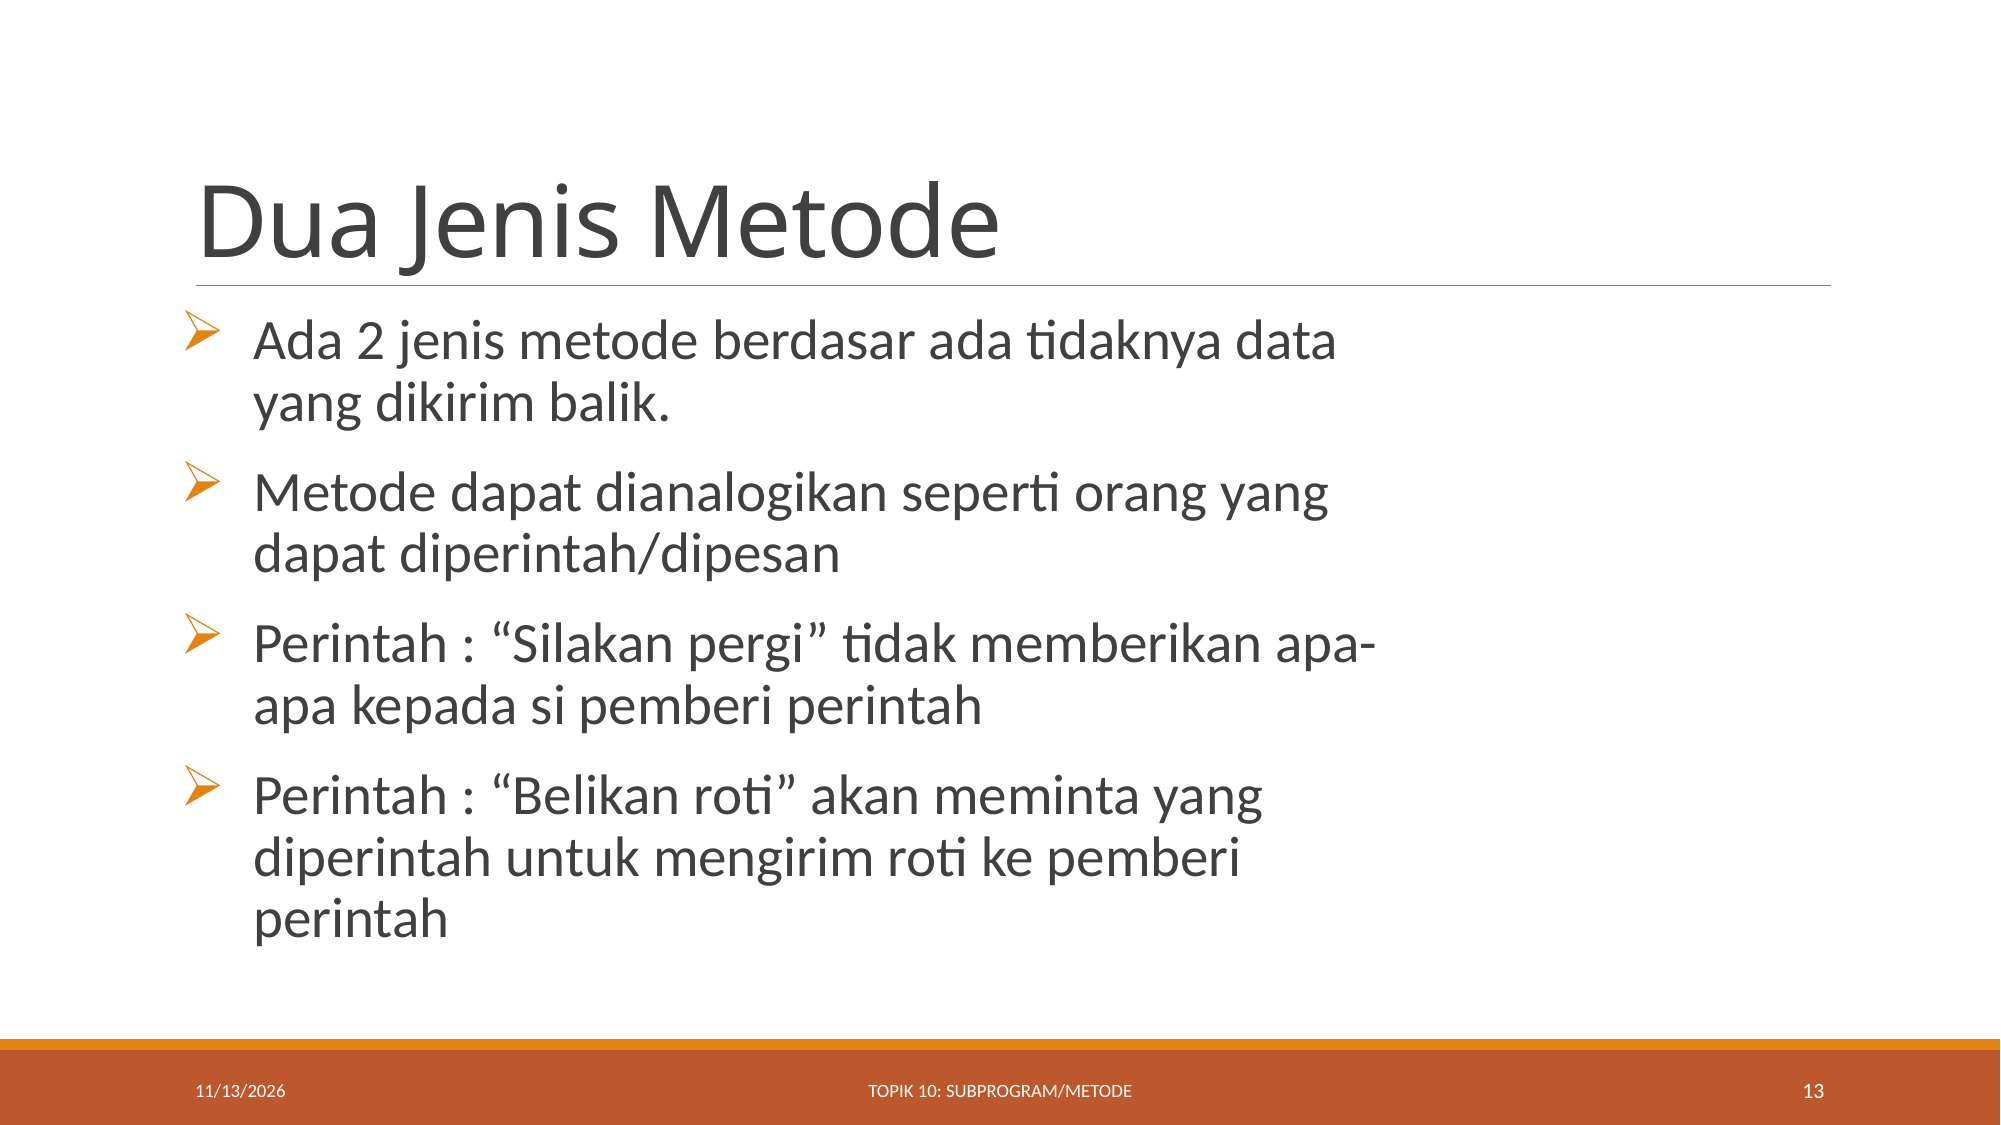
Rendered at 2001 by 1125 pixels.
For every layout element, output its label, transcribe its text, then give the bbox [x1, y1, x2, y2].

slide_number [180, 1059, 586, 1120]
footer Topik 10: Subprogram/Metode [604, 1059, 1396, 1120]
title Dua Jenis Metode [180, 47, 1830, 285]
list Ada 2 jenis metode berdasar ada tidaknya data yang dikirim balik. Metode dapat dianalogikan seperti orang yang dapat diperintah/dipesan Perintah : “Silakan pergi” tidak memberikan apa-apa kepada si pemberi perintah Perintah : “Belikan roti” akan meminta yang diperintah untuk mengirim roti ke pemberi perintah [180, 302, 1433, 963]
slide_number 13 [1624, 1059, 1840, 1120]
